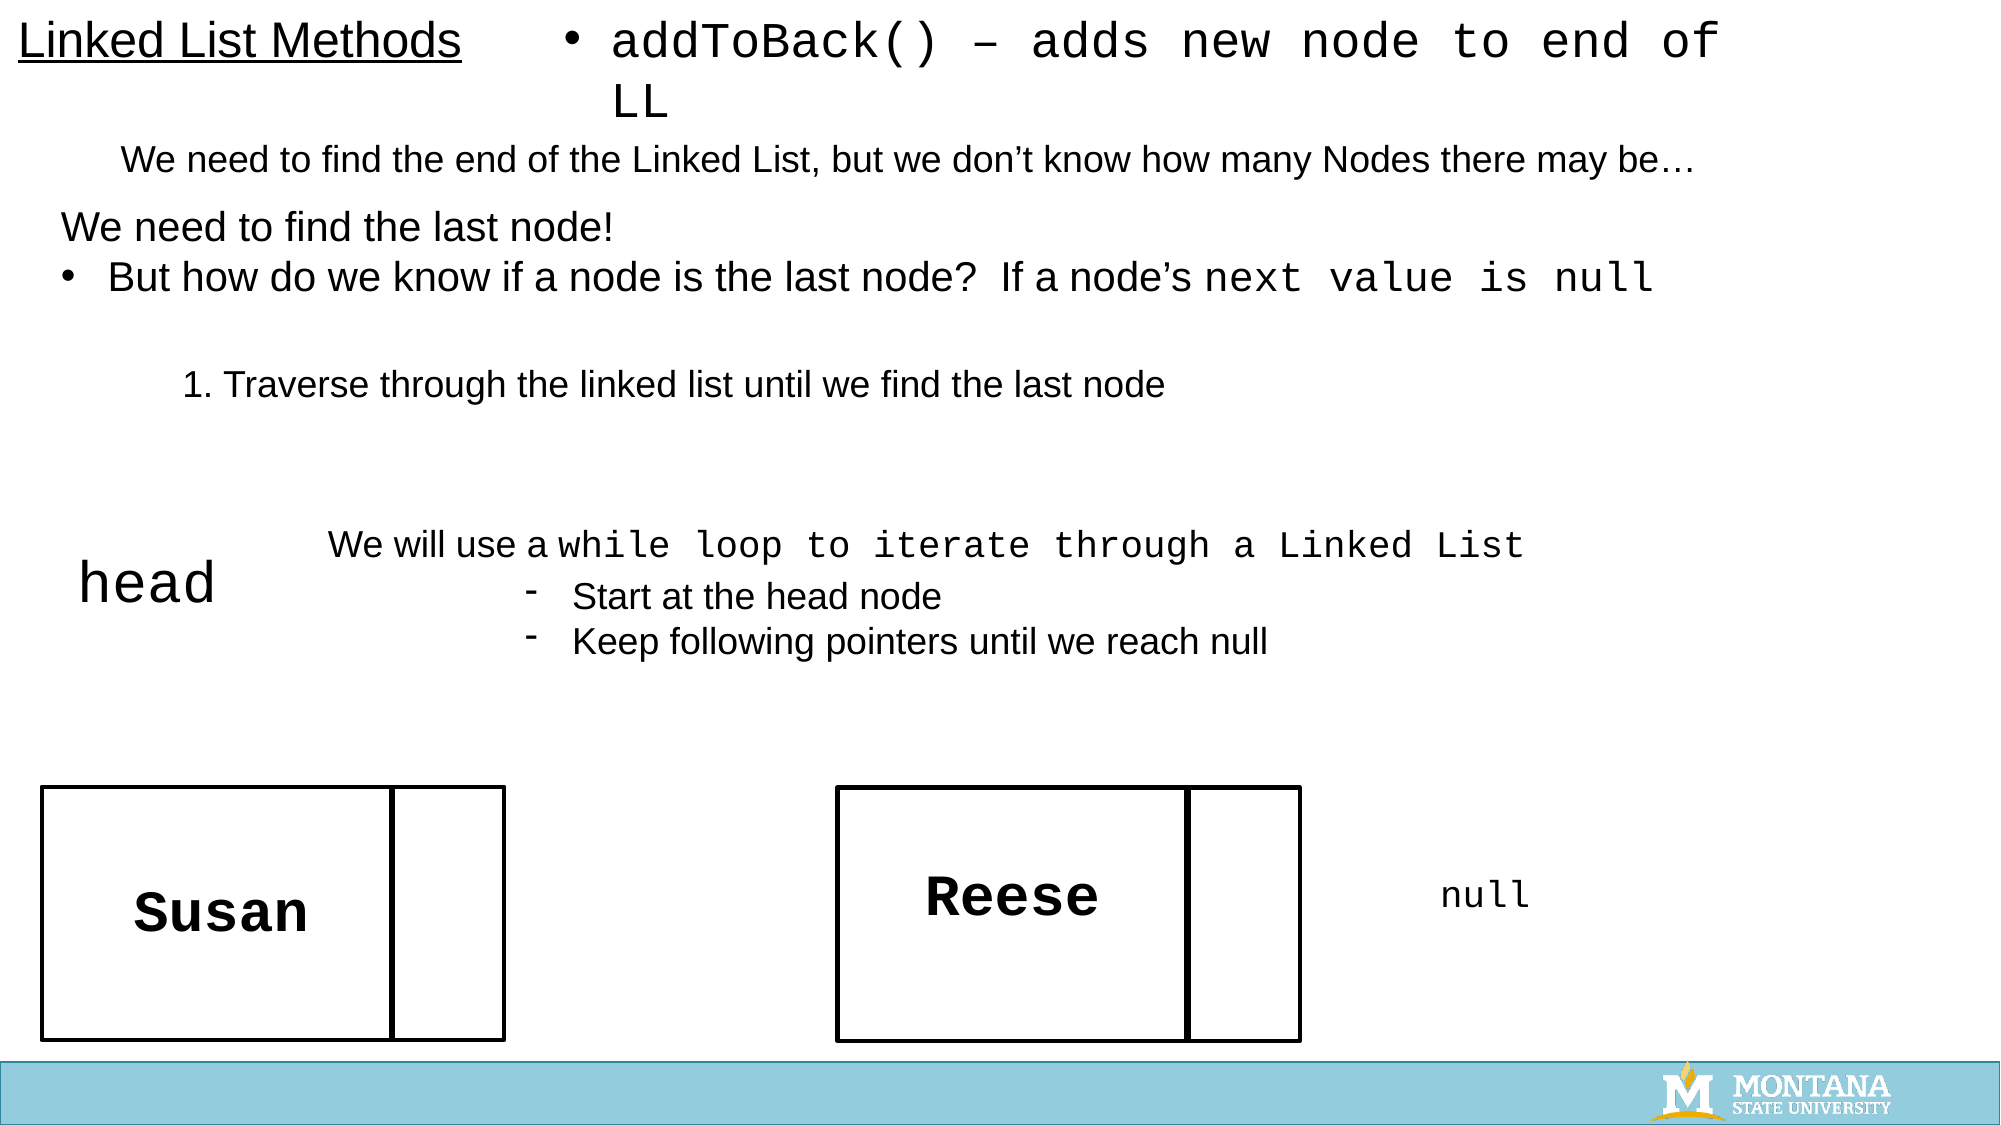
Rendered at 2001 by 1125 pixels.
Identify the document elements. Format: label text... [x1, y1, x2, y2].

text_box Reese [910, 849, 1115, 935]
text_box Start at the head node Keep following pointers until we reach null [510, 564, 1284, 670]
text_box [1892, 1060, 2000, 1125]
picture [1649, 1060, 1892, 1122]
text_box null [1425, 862, 1546, 923]
text_box We need to find the last node! But how do we know if a node is the last node? If a node’s next value is null [46, 192, 1669, 308]
text_box [40, 785, 506, 1042]
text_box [0, 1060, 1647, 1125]
text_box Linked List Methods [3, 0, 478, 75]
text_box 1. Traverse through the linked list until we find the last node [167, 352, 1192, 413]
text_box addToBack() – adds new node to end of LL [548, 0, 1771, 135]
text_box We need to find the end of the Linked List, but we don’t know how many Nodes there may be… [105, 127, 1713, 188]
text_box [835, 785, 1302, 1043]
text_box head [63, 536, 233, 622]
text_box Susan [118, 865, 324, 951]
text_box We will use a while loop to iterate through a Linked List [313, 512, 1541, 573]
